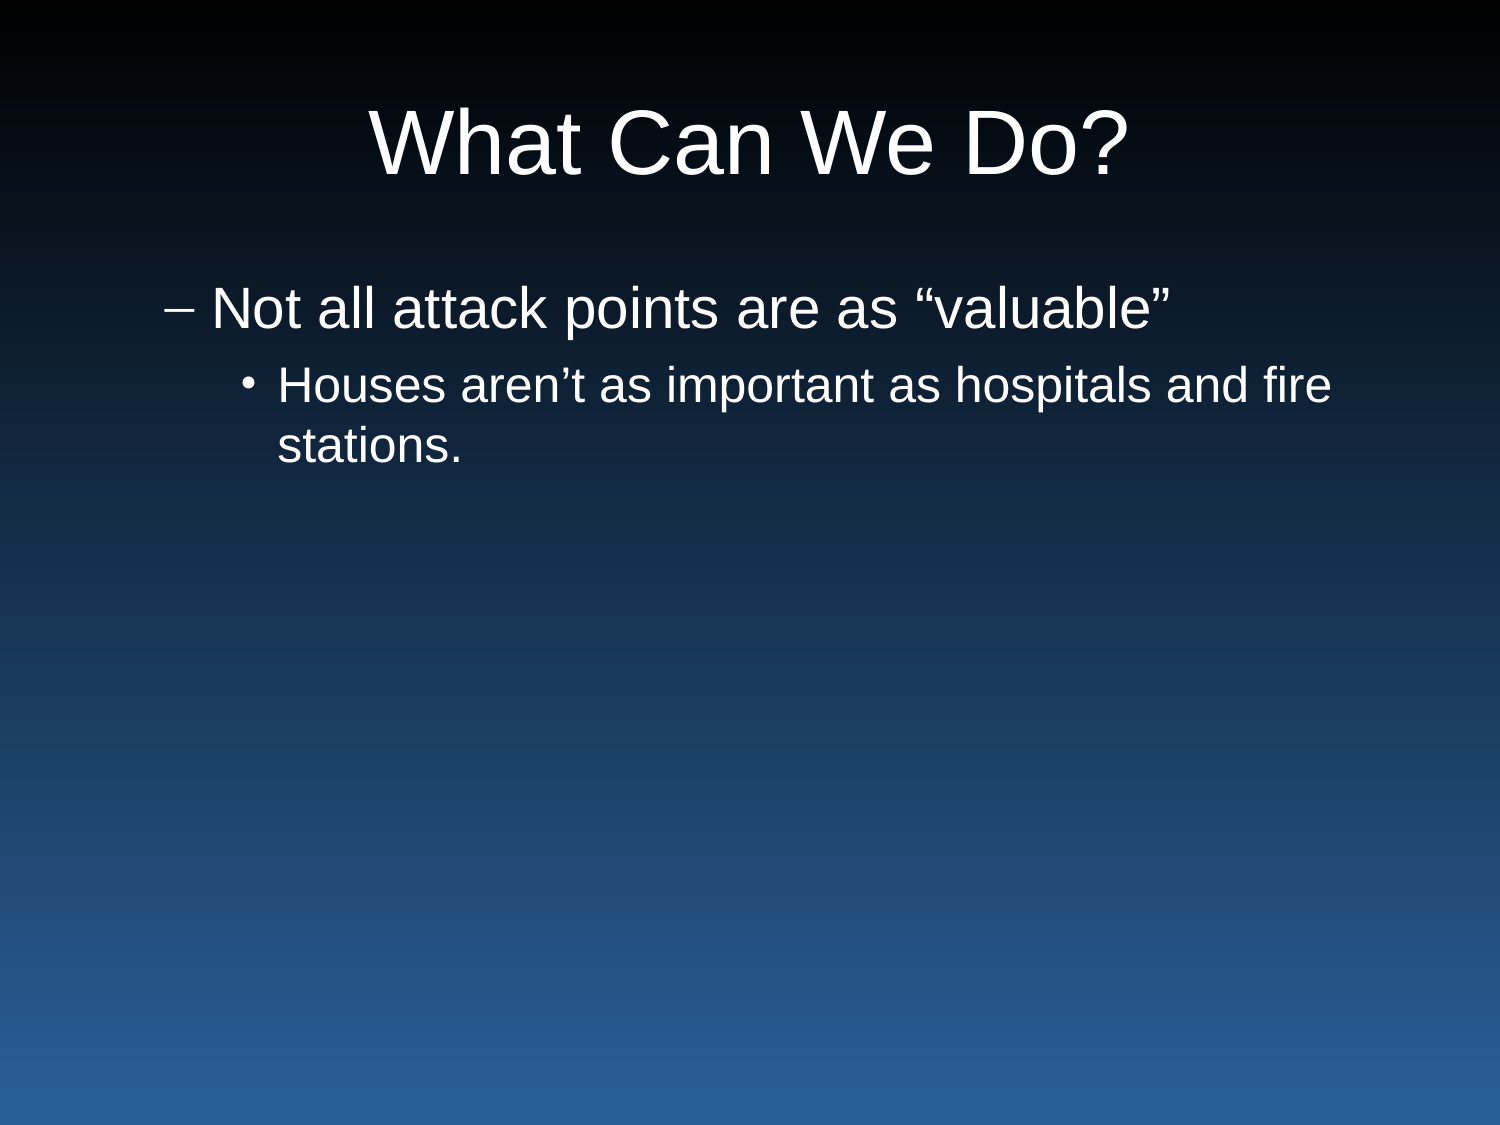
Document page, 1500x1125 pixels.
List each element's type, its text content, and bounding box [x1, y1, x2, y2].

list Not all attack points are as “valuable” Houses aren’t as important as hospitals and fire stations. [75, 262, 1425, 1005]
title What Can We Do? [75, 45, 1425, 232]
